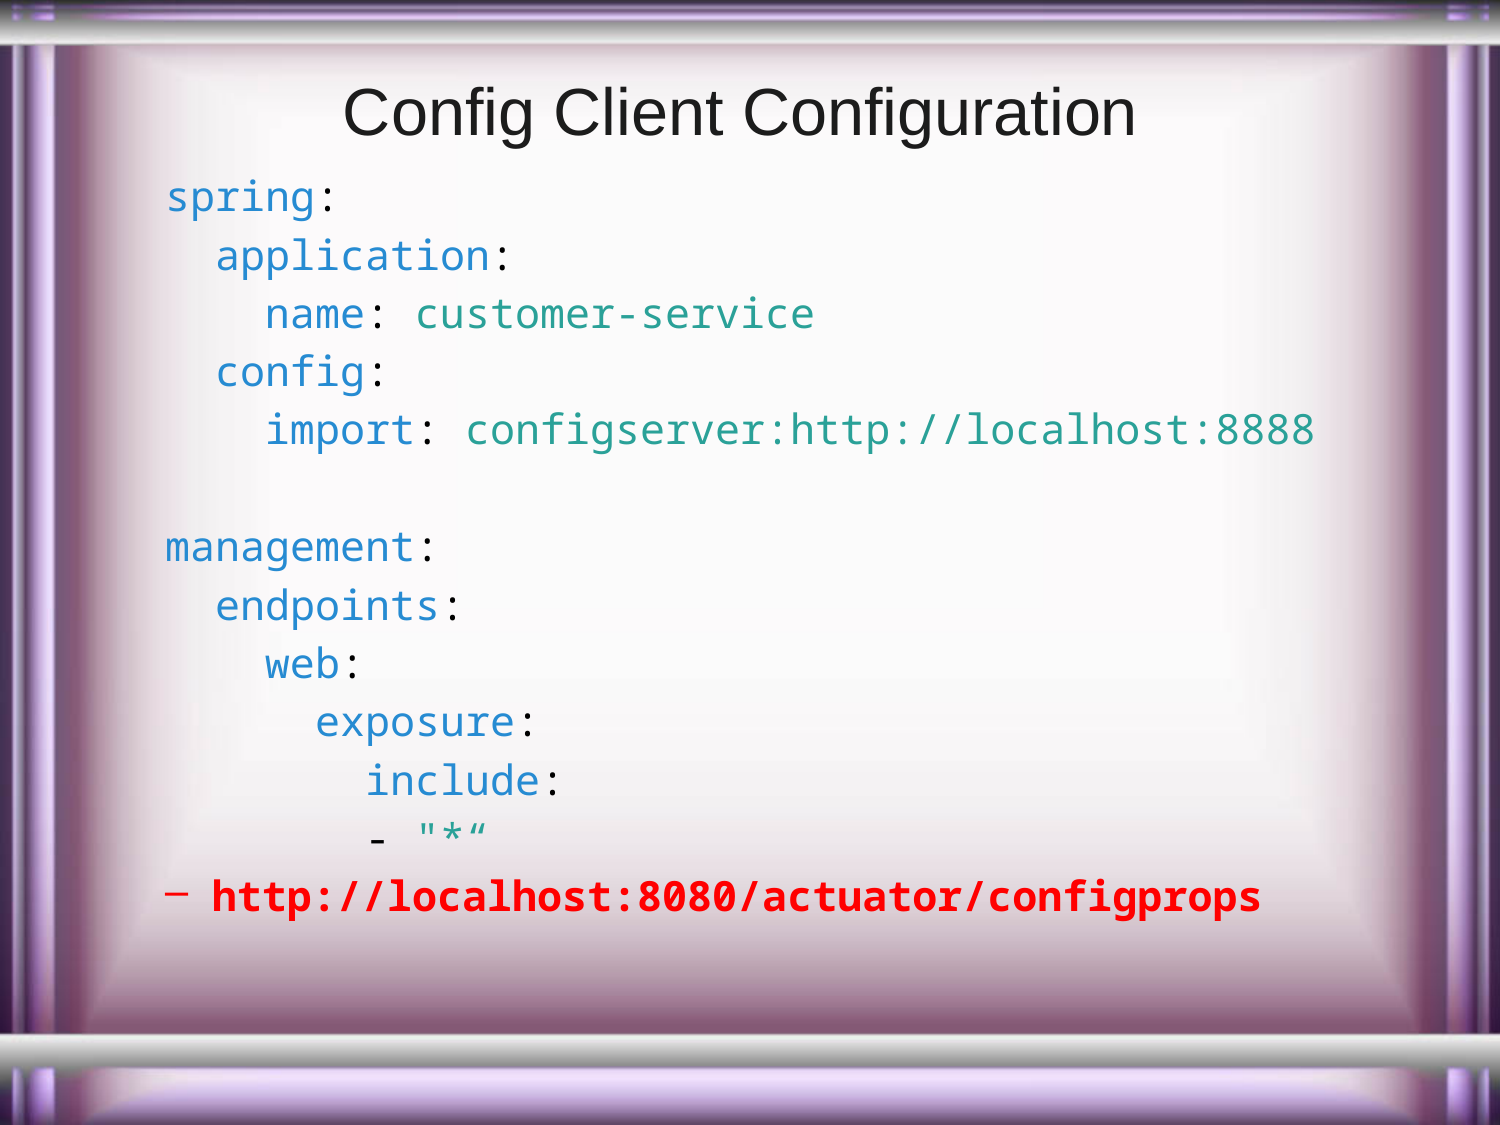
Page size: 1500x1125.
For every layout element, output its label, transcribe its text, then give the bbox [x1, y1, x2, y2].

list spring: application: name: customer-service config: import: configserver:http://localhost:8888 management: endpoints: web: exposure: include: - "*“ http://localhost:8080/actuator/configprops [75, 162, 1425, 1005]
title Config Client Configuration [75, 75, 1425, 143]
picture [0, 0, 1500, 1125]
